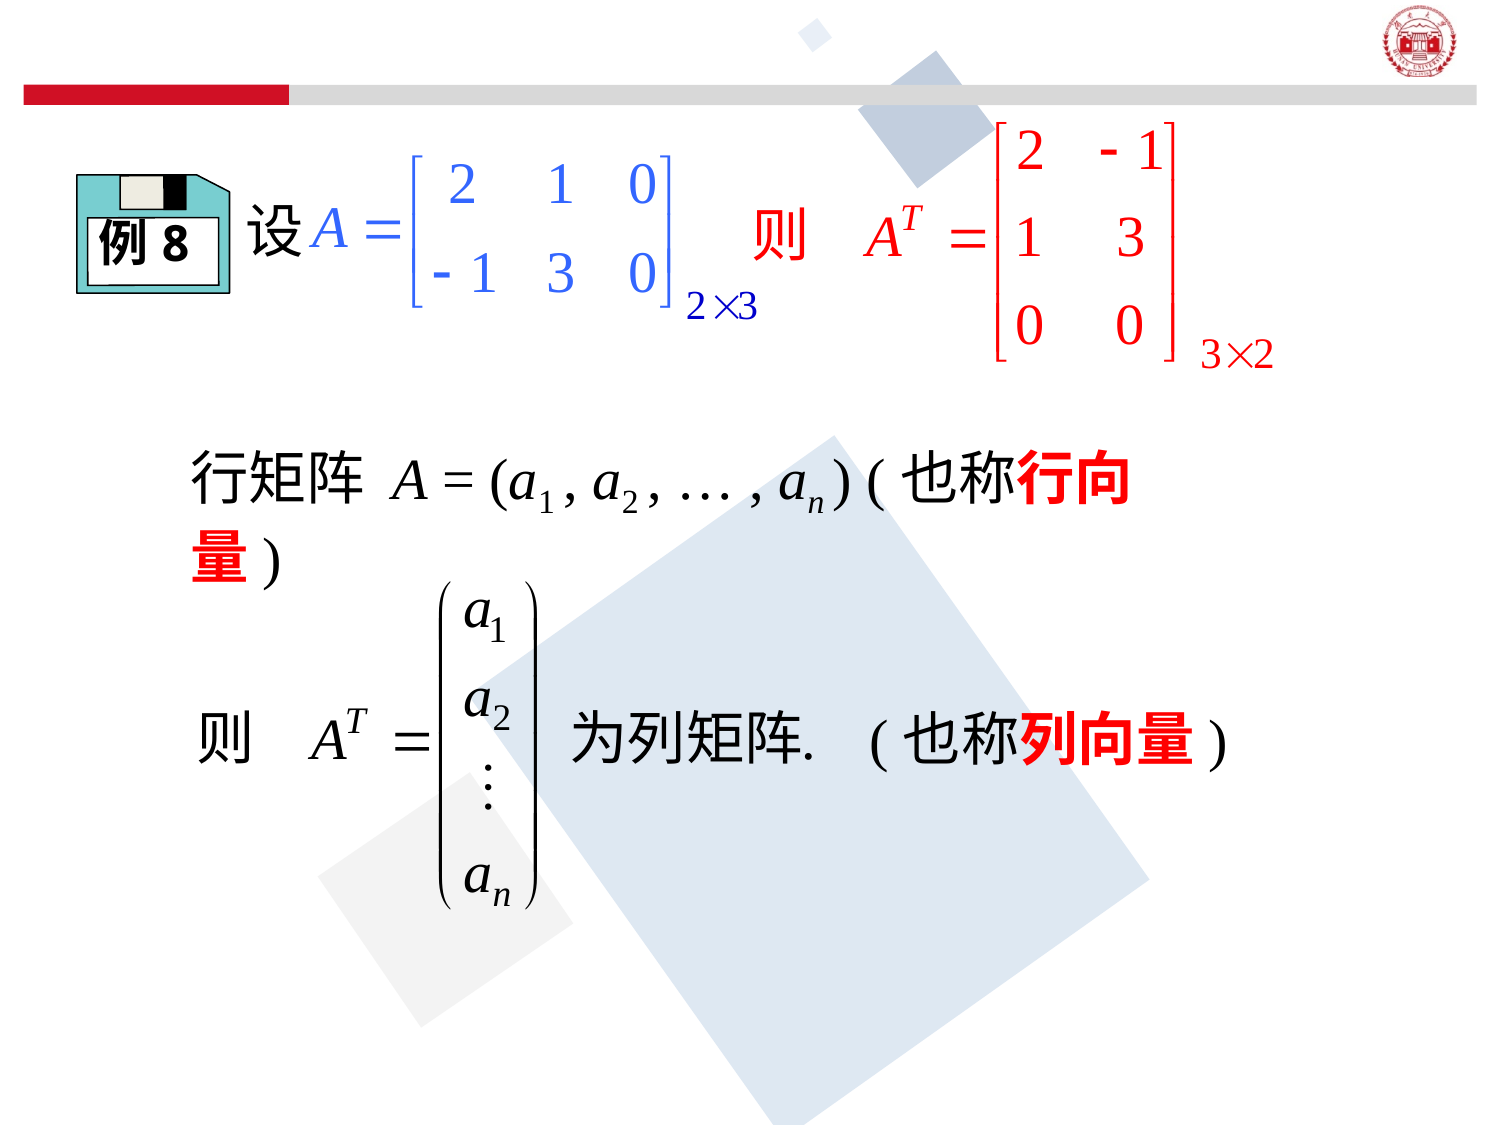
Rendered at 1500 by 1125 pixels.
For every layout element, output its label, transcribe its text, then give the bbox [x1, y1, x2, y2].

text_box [1194, 328, 1278, 377]
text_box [749, 116, 1190, 368]
text_box 设 [259, 186, 299, 272]
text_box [304, 152, 685, 311]
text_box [76, 174, 255, 294]
text_box 行矩阵 A = (a1 , a2 , … , an ) (也称行向量) [175, 433, 1224, 598]
picture [1382, 5, 1457, 77]
text_box (也称列向量) [854, 694, 1243, 780]
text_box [194, 576, 816, 915]
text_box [679, 280, 763, 330]
